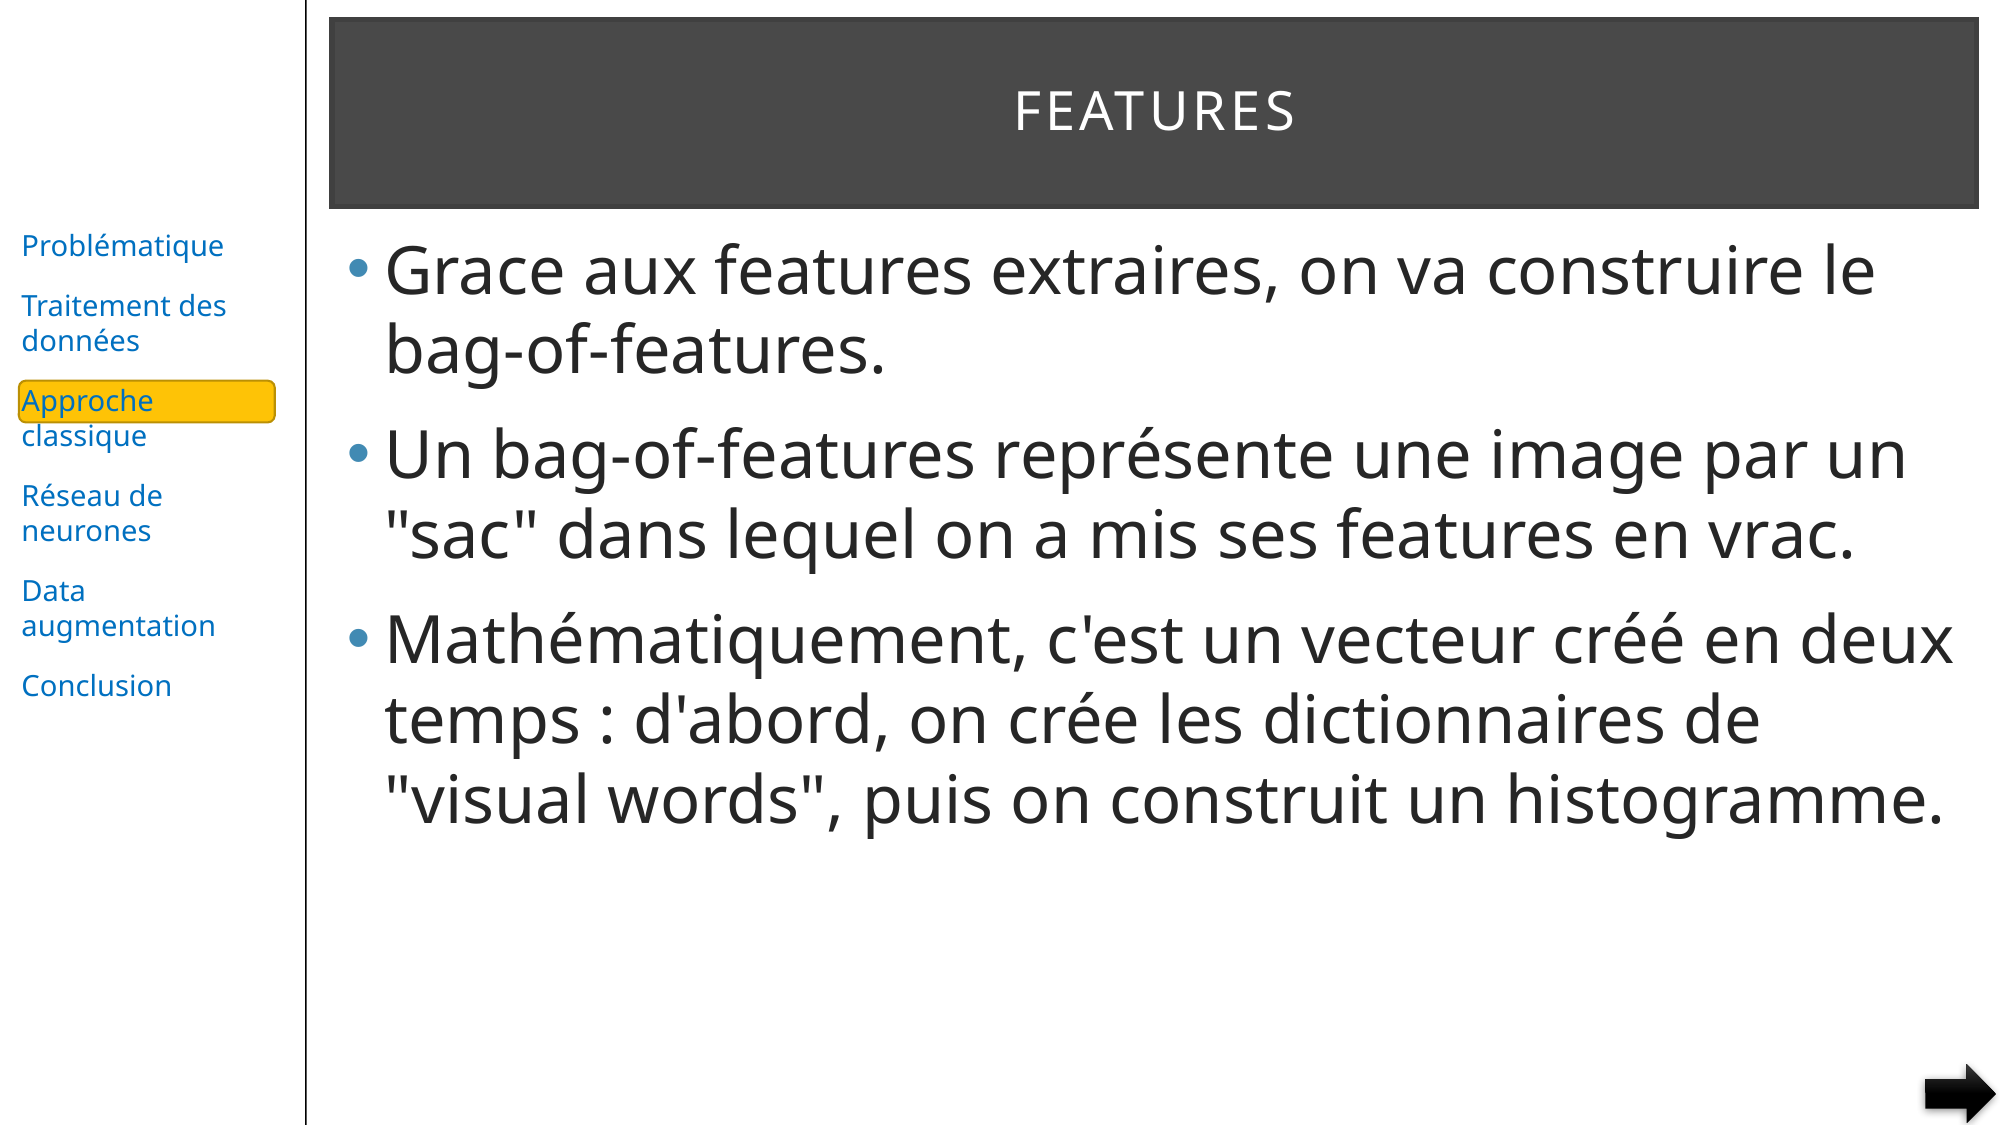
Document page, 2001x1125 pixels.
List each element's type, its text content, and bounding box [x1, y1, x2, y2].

title features [329, 17, 1979, 209]
list Grace aux features extraires, on va construire le bag-of-features. Un bag-of-features représente une image par un "sac" dans lequel on a mis ses features en vrac. Mathématiquement, c'est un vecteur créé en deux temps : d'abord, on crée les dictionnaires de "visual words", puis on construit un histogramme. [331, 219, 1977, 1106]
text_box [1925, 1064, 1997, 1124]
